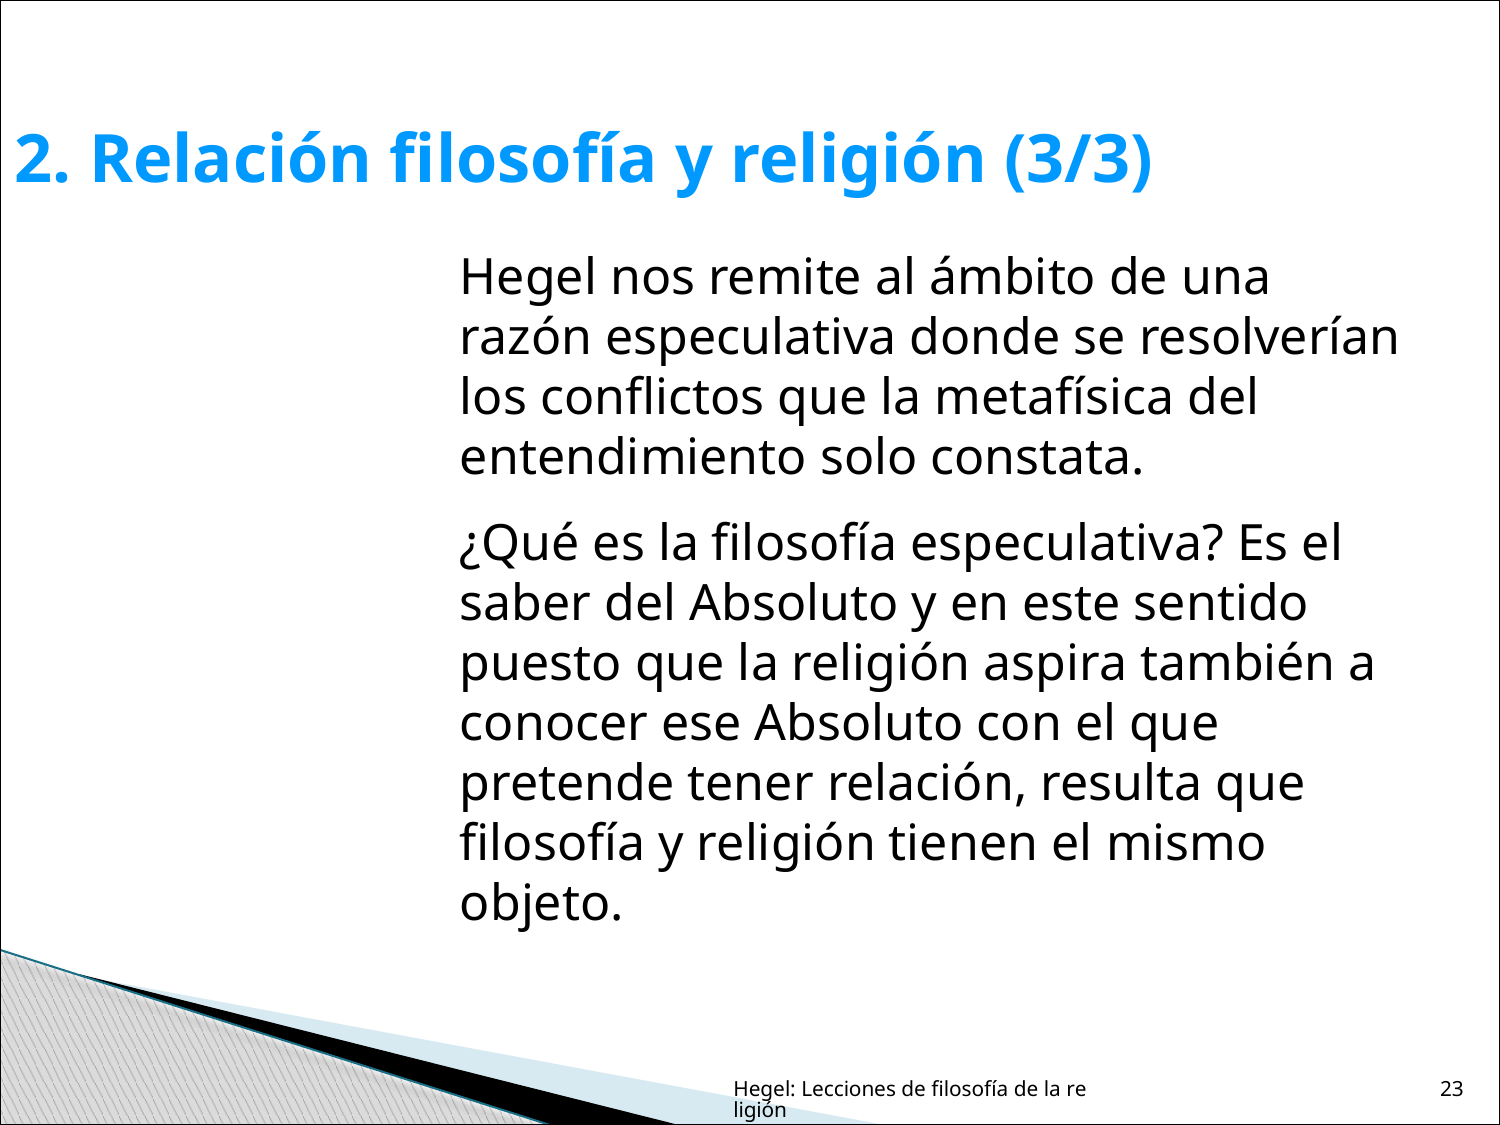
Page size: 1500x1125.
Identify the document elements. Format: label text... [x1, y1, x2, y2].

footer Hegel: Lecciones de filosofía de la religión [718, 1051, 1105, 1112]
slide_number 23 [1418, 1051, 1479, 1112]
title 2. Relación filosofía y religión (3/3) [0, 62, 1306, 250]
text_box [0, 0, 1500, 1125]
text_box Hegel nos remite al ámbito de una razón especulativa donde se resolverían los conflictos que la metafísica del entendimiento solo constata. ¿Qué es la filosofía especulativa? Es el saber del Absoluto y en este sentido puesto que la religión aspira también a conocer ese Absoluto con el que pretende tener relación, resulta que filosofía y religión tienen el mismo objeto. [445, 237, 1425, 938]
